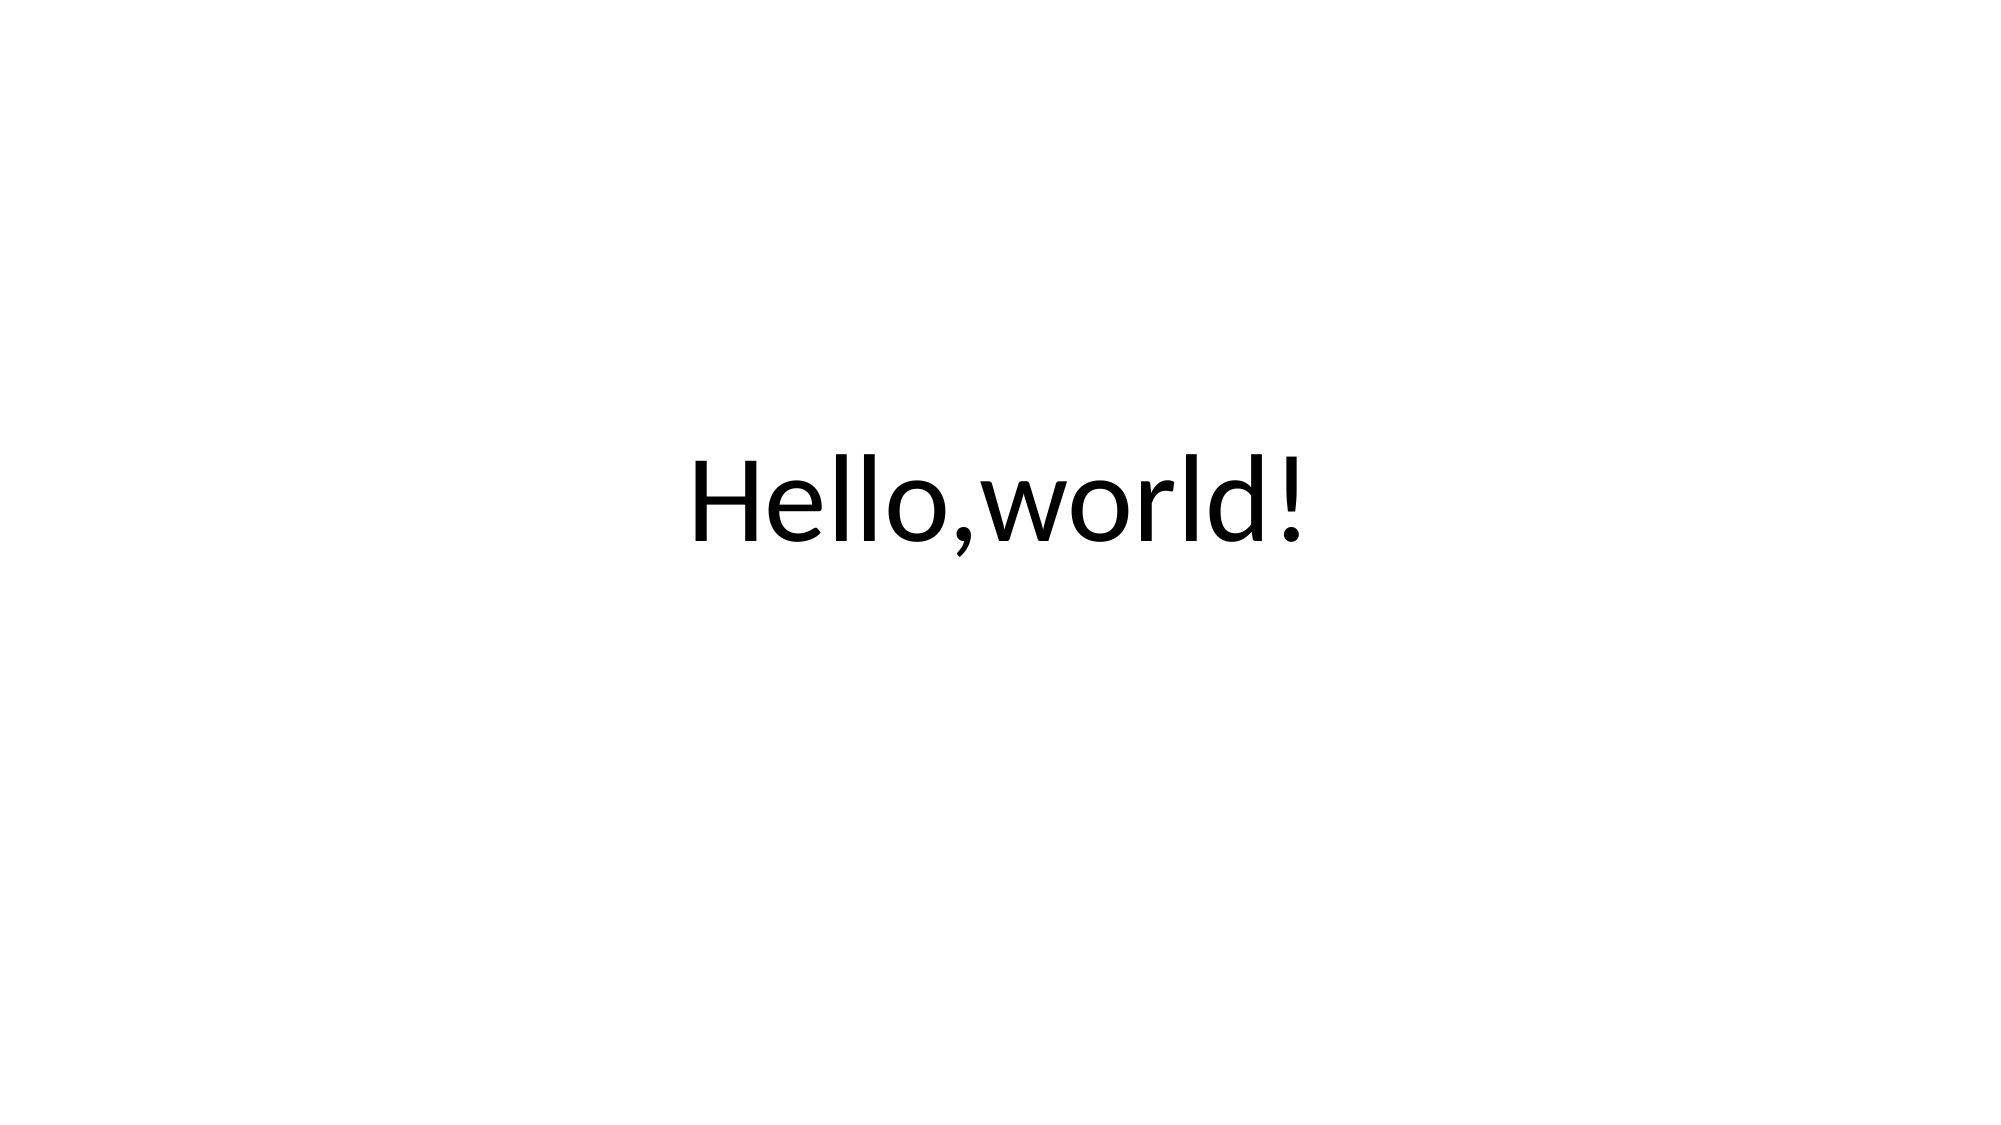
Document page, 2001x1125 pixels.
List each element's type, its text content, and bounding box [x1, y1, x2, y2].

title Hello,world! [249, 184, 1750, 576]
